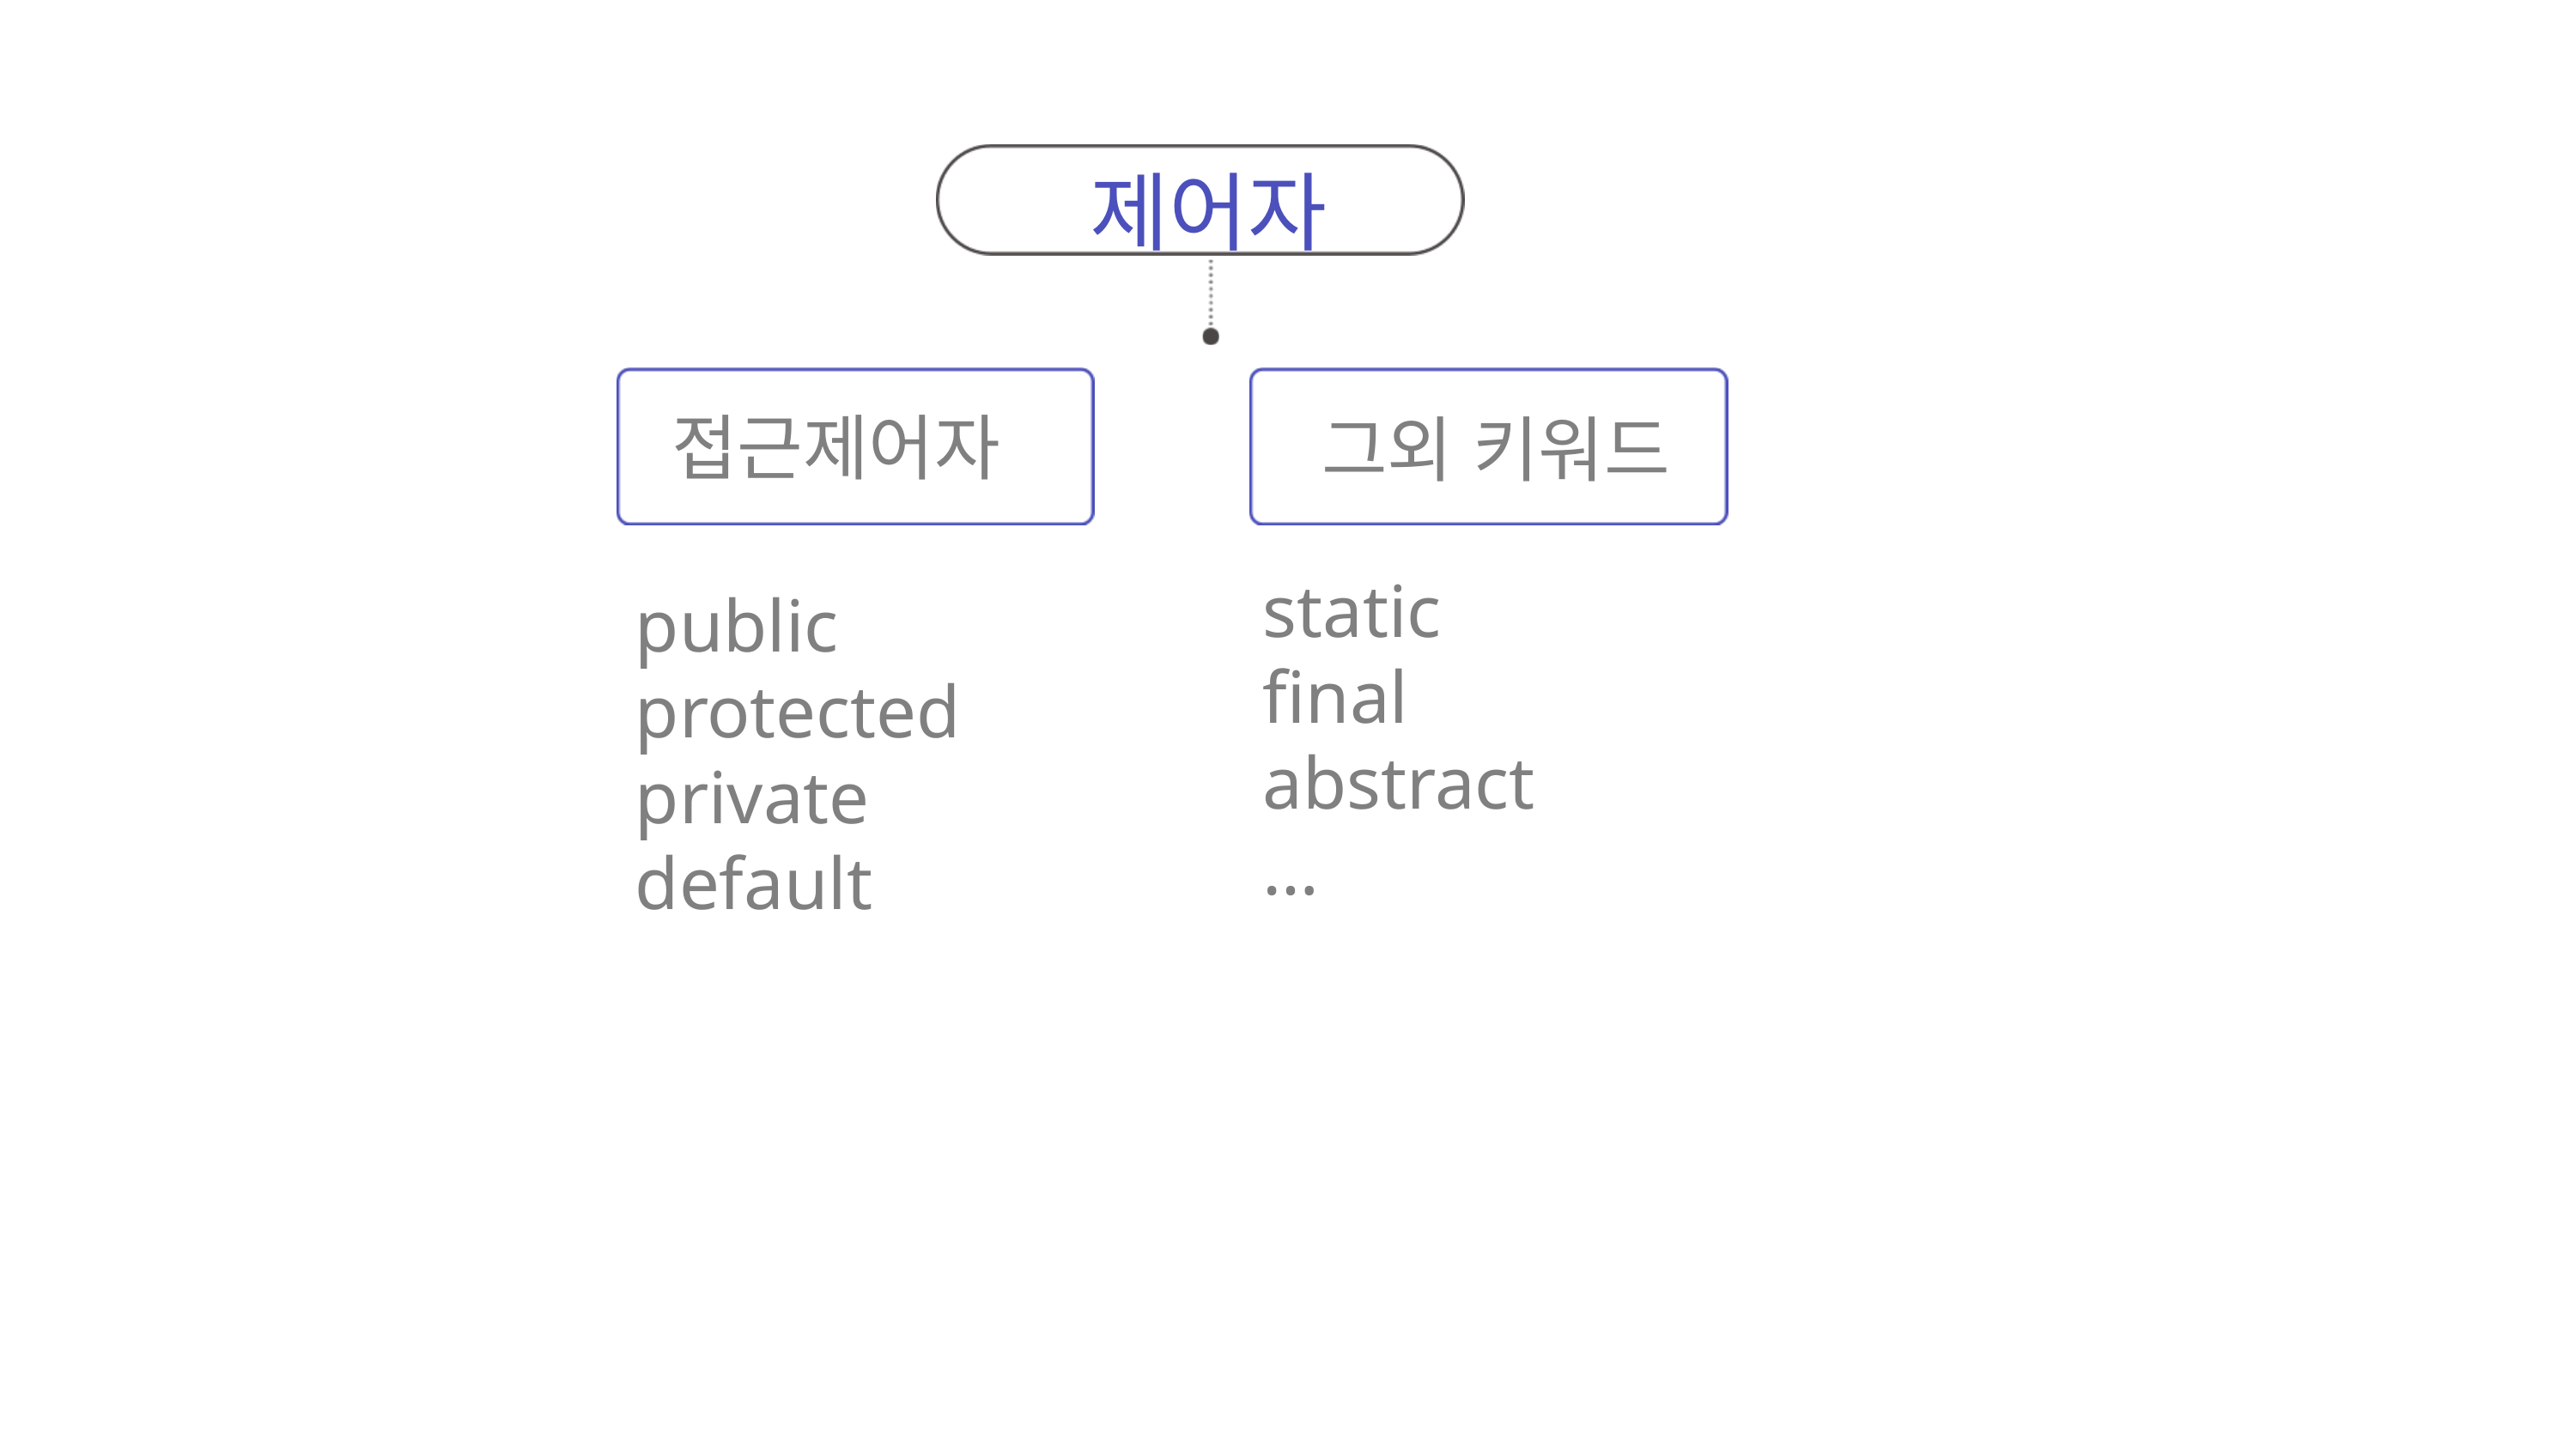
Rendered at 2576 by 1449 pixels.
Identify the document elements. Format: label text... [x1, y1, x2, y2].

text_box static final abstract … [1249, 559, 1722, 916]
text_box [935, 144, 1466, 345]
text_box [617, 367, 1096, 525]
text_box public protected private default [623, 573, 1095, 931]
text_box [1249, 367, 1728, 525]
